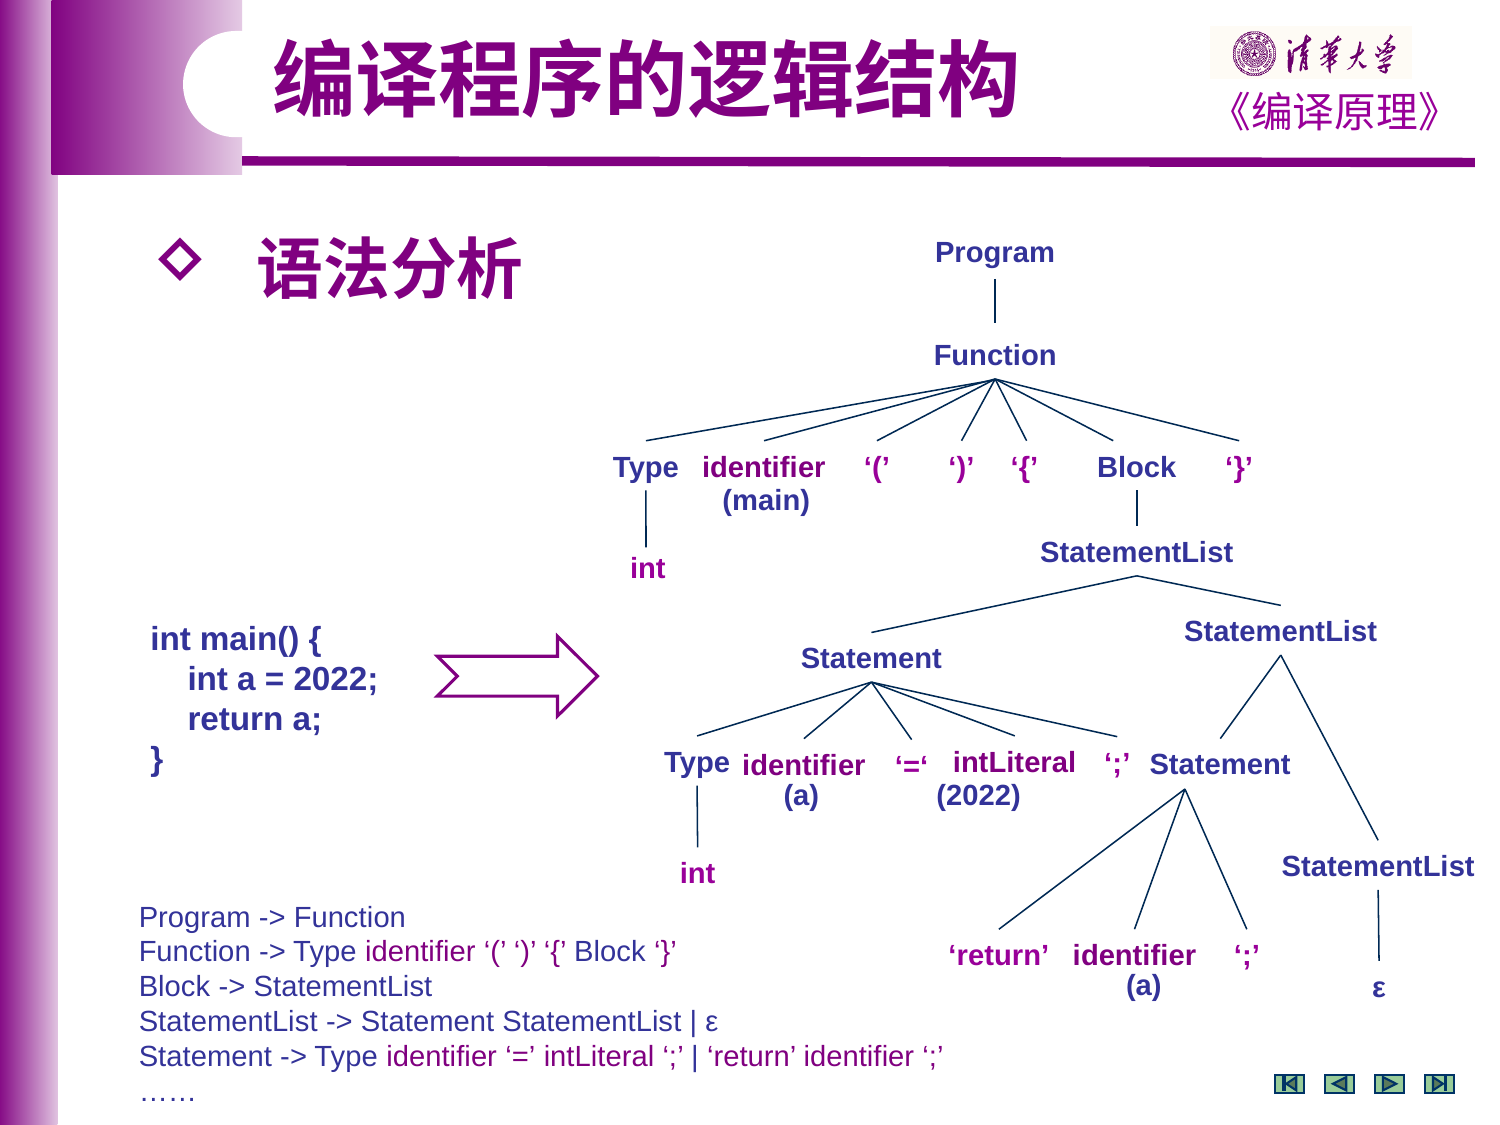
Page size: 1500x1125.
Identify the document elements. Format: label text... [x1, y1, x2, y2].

text_box Statement [1157, 738, 1275, 789]
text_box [871, 682, 1118, 737]
text_box identifier [681, 450, 835, 491]
text_box Type [593, 440, 681, 491]
text_box Program [907, 226, 1083, 276]
text_box identifier [1051, 938, 1207, 979]
text_box ‘(’ [835, 450, 919, 491]
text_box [645, 379, 762, 441]
text_box intLiteral [932, 745, 1077, 786]
text_box [1374, 1074, 1405, 1093]
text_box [871, 576, 1138, 633]
text_box (main) [683, 474, 849, 524]
text_box ‘;’ [1077, 736, 1157, 787]
text_box StatementList [1164, 605, 1397, 655]
text_box (a) [1061, 958, 1227, 1009]
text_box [994, 379, 1240, 441]
text_box StatementList [1262, 840, 1495, 890]
text_box Statement [785, 632, 958, 681]
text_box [961, 379, 991, 441]
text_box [1184, 788, 1247, 930]
text_box int [565, 541, 731, 592]
text_box ‘=‘ [871, 745, 932, 790]
text_box Function [835, 329, 1155, 378]
text_box ‘{’ [985, 450, 1054, 491]
text_box [1324, 1074, 1355, 1093]
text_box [1136, 576, 1281, 606]
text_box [1220, 655, 1279, 739]
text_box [1134, 788, 1183, 930]
text_box Type [644, 735, 721, 786]
text_box Program -> Function Function -> Type identifier ‘(’ ‘)’ ‘{’ Block ‘}’ Block -> StatementList StatementList -> Statement StatementList | ε Statement -> Type identifier ‘=’ intLiteral ‘;’ | ‘return’ identifier ‘;’ …… [123, 890, 976, 1115]
text_box StatementList [1020, 526, 1253, 575]
text_box 语法分析 [135, 219, 1459, 315]
text_box (a) [718, 769, 885, 820]
text_box identifier [721, 744, 871, 769]
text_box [1280, 655, 1379, 841]
text_box 编译程序的逻辑结构 [248, 31, 1046, 136]
text_box [456, 636, 598, 717]
text_box ε [1293, 960, 1465, 1011]
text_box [876, 379, 960, 441]
text_box [1424, 1074, 1455, 1093]
picture [1210, 26, 1412, 79]
text_box ‘return’ [916, 929, 1051, 979]
text_box ‘;’ [1207, 929, 1287, 979]
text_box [803, 682, 868, 739]
text_box (2022) [895, 769, 1062, 820]
text_box ‘)’ [922, 451, 985, 491]
text_box ‘}’ [1199, 440, 1279, 491]
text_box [763, 379, 875, 441]
text_box Block [1054, 450, 1199, 491]
text_box int main() { int a = 2022; return a; } [135, 610, 456, 785]
text_box int [614, 847, 781, 897]
text_box [1274, 1074, 1305, 1093]
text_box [998, 788, 1133, 930]
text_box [696, 682, 802, 737]
